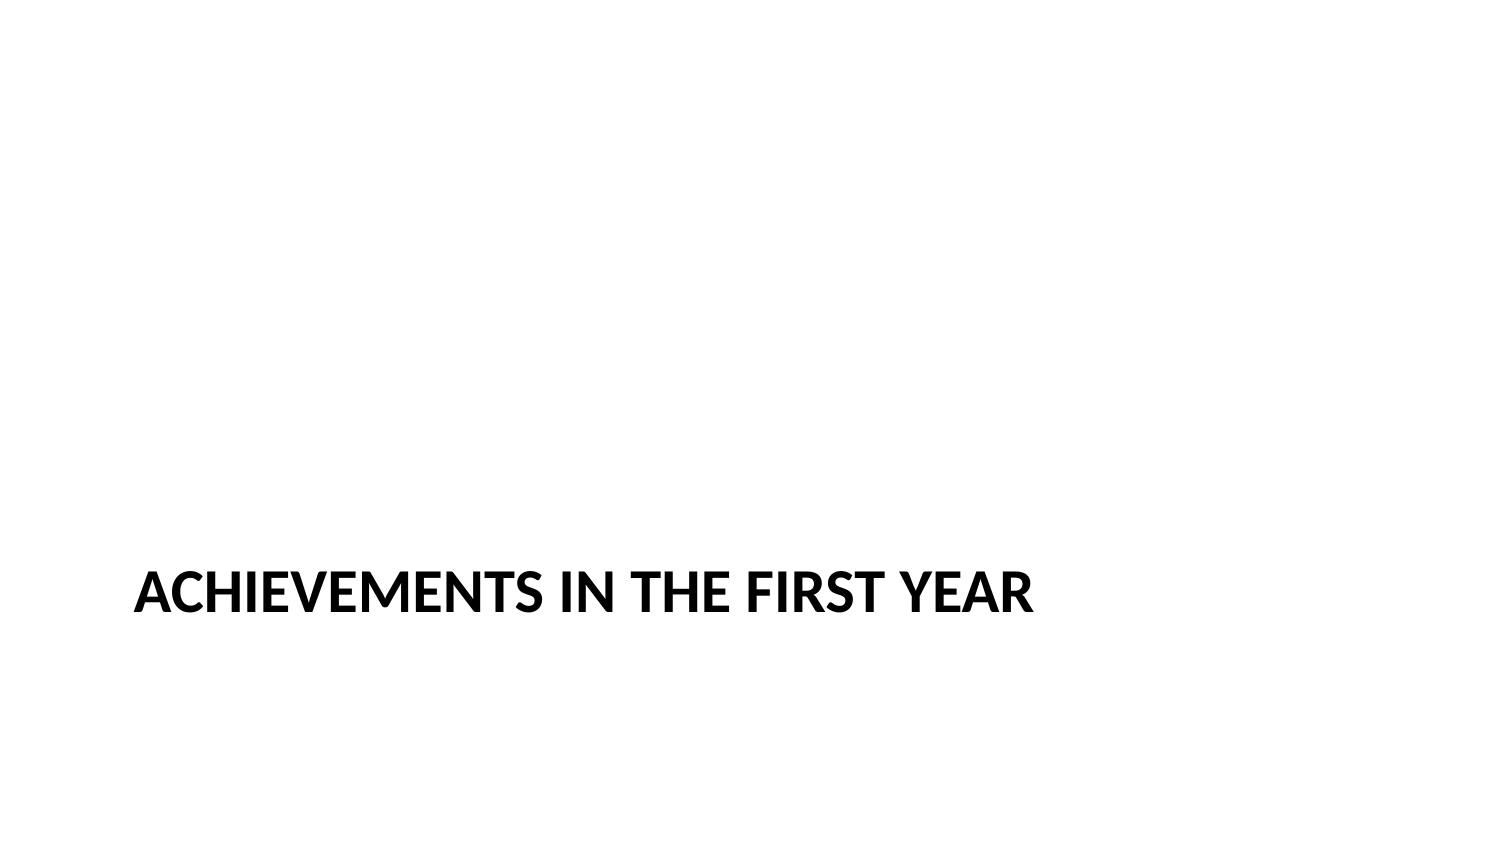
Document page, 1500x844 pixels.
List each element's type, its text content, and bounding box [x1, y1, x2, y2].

title Achievements in the first year [118, 542, 1394, 710]
